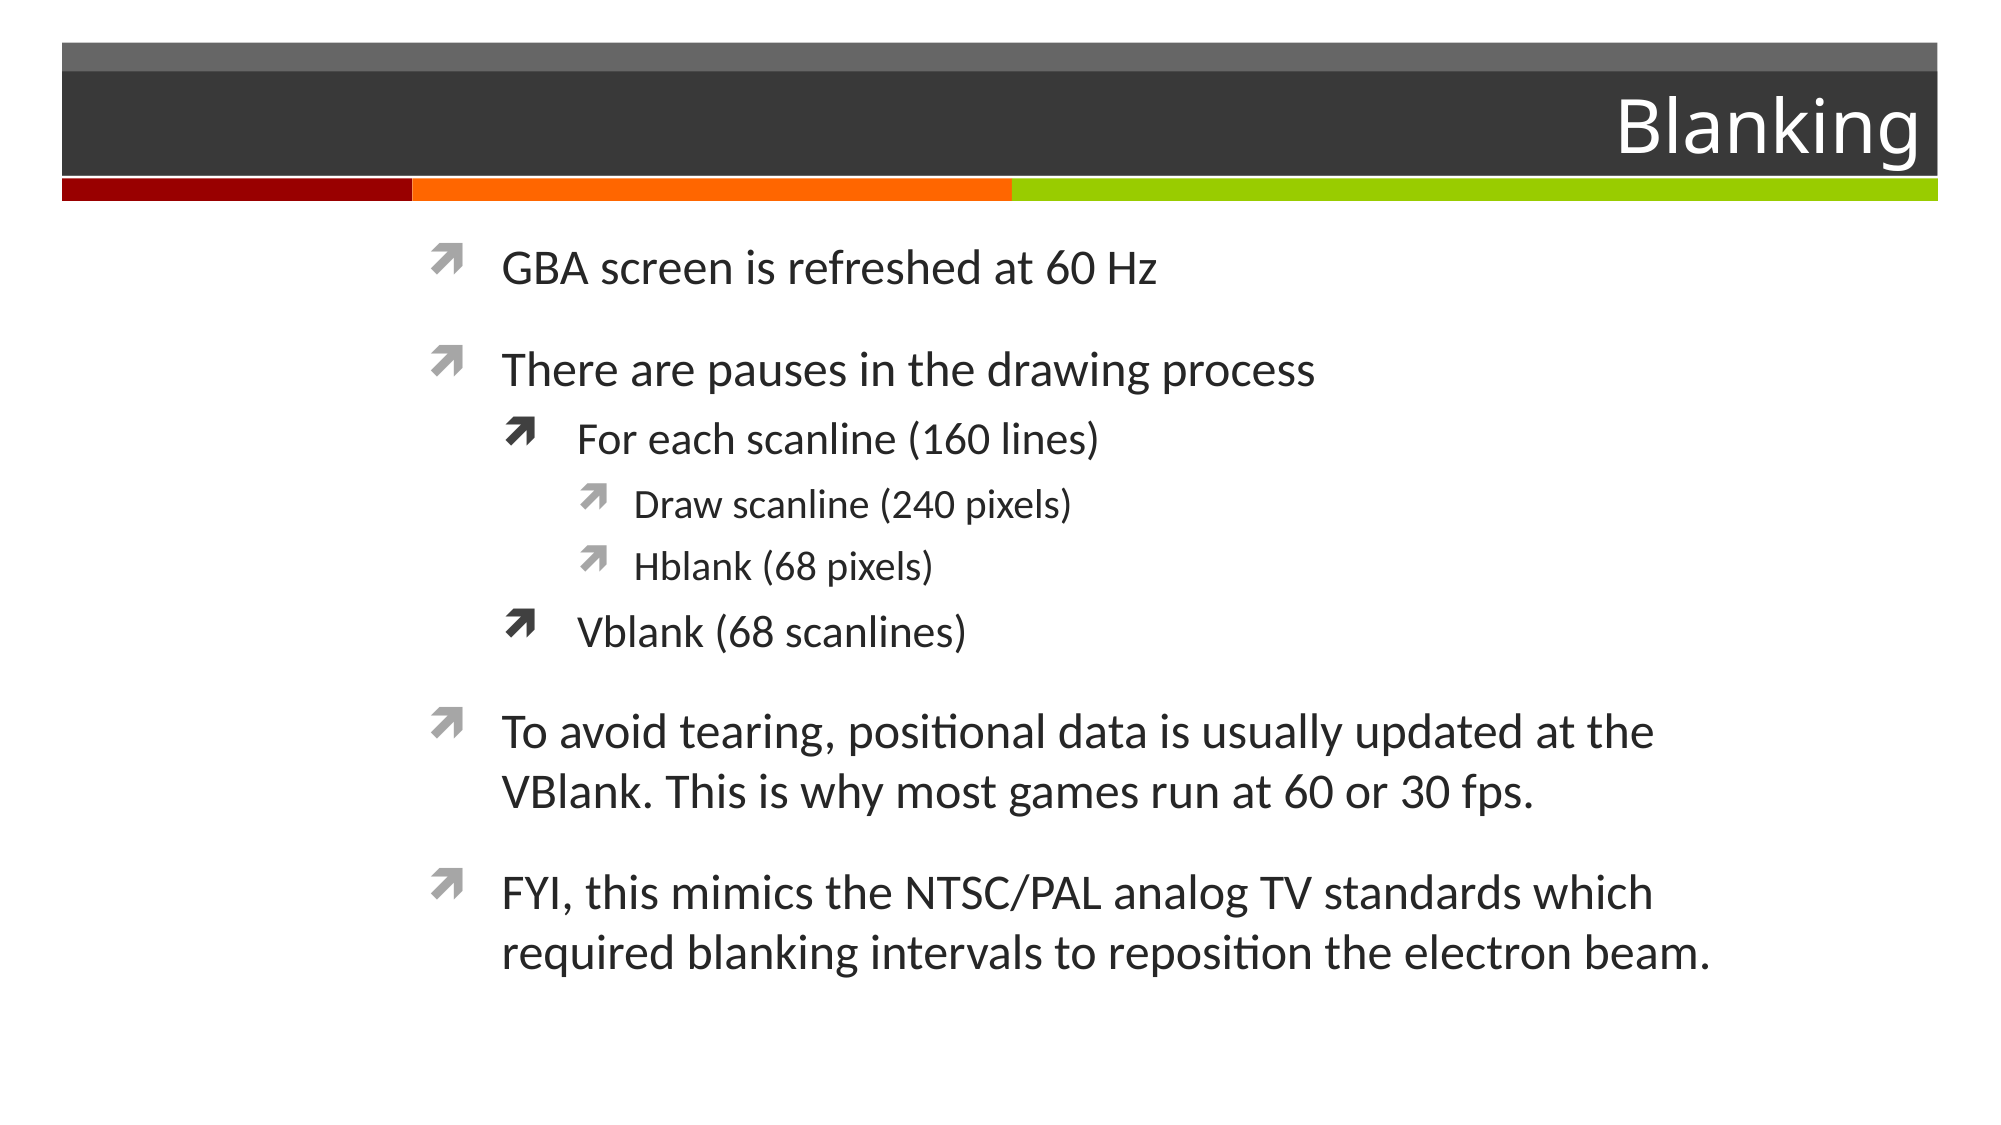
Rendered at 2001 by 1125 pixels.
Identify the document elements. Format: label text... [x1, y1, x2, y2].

title Blanking [62, 71, 1938, 176]
list GBA screen is refreshed at 60 Hz There are pauses in the drawing process For each scanline (160 lines) Draw scanline (240 pixels) Hblank (68 pixels) Vblank (68 scanlines) To avoid tearing, positional data is usually updated at the VBlank. This is why most games run at 60 or 30 fps. FYI, this mimics the NTSC/PAL analog TV standards which required blanking intervals to reposition the electron beam. [412, 227, 1800, 1031]
